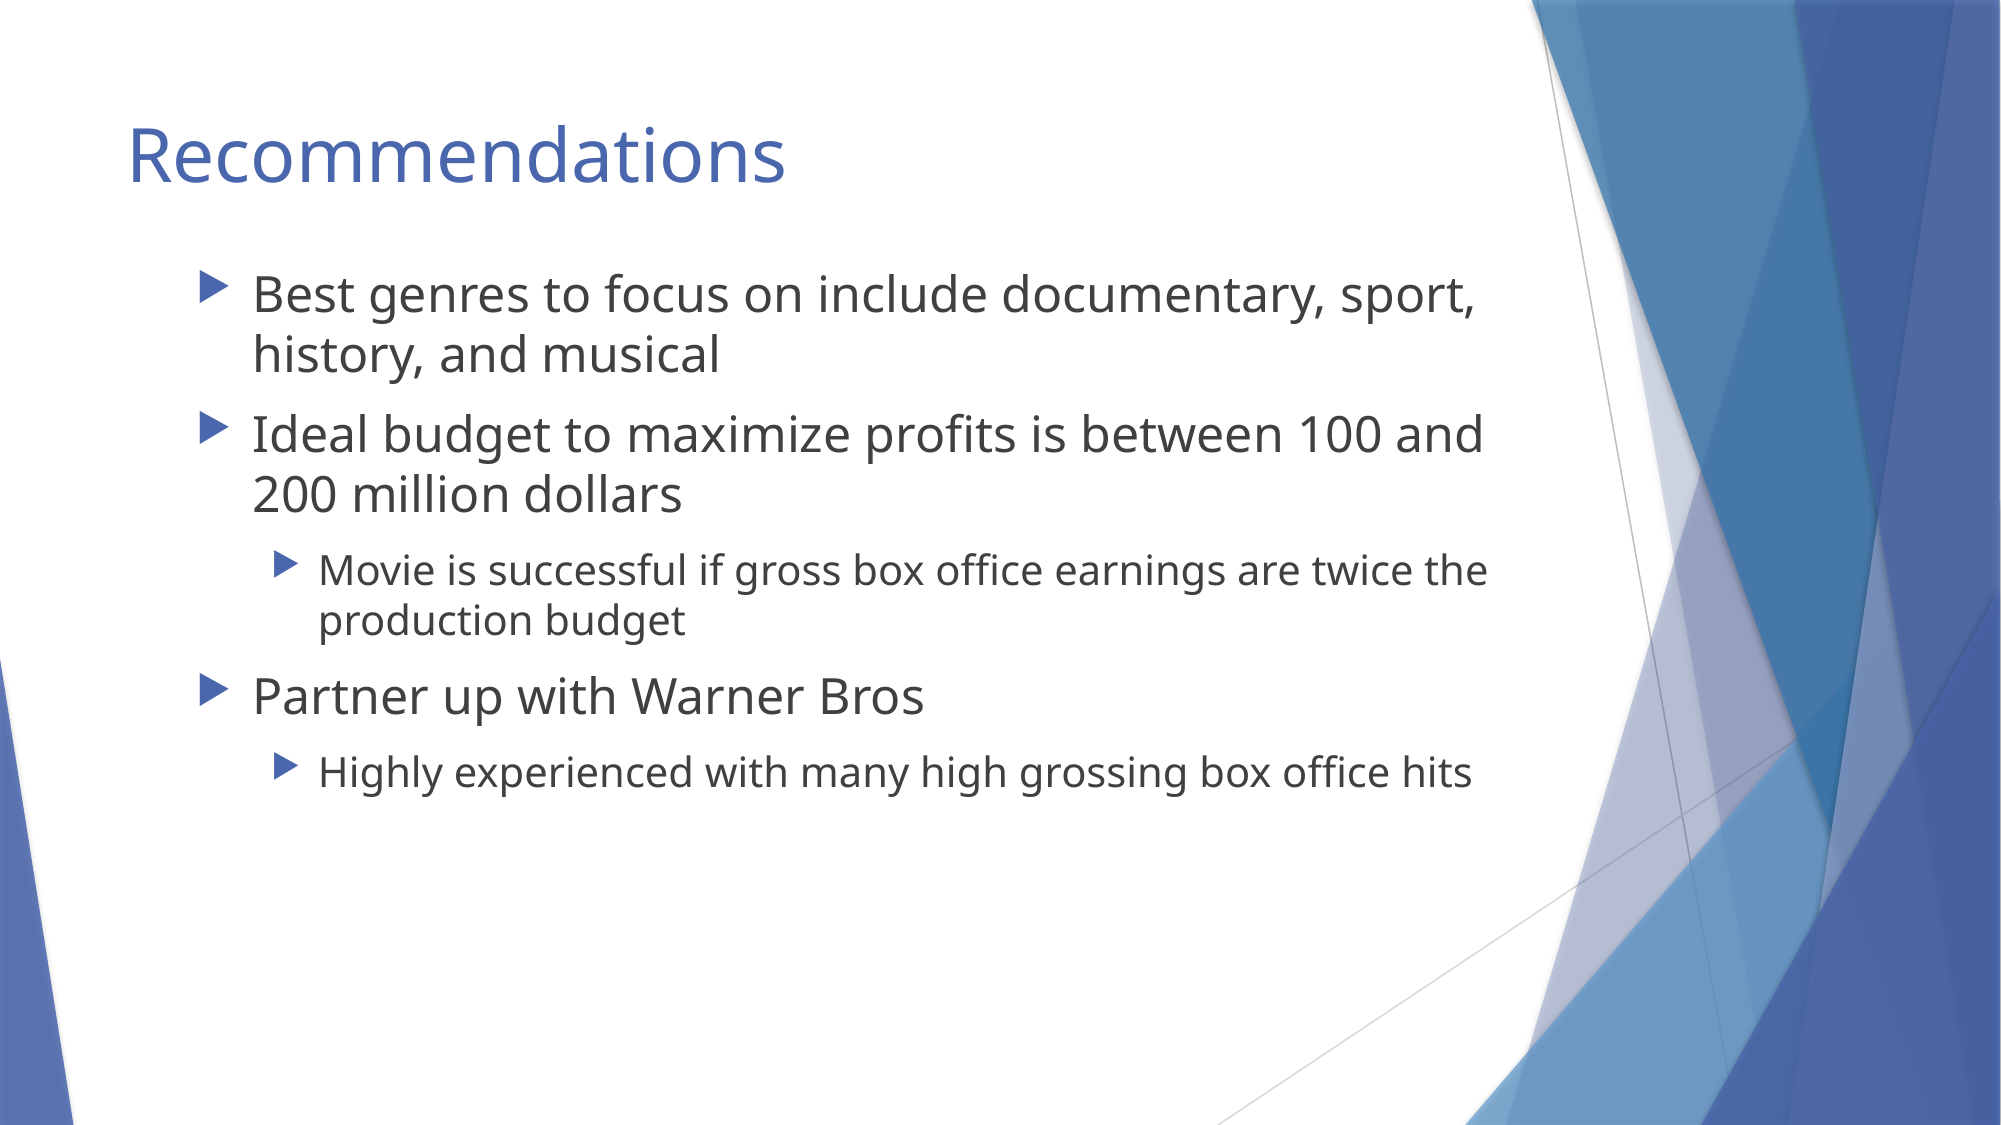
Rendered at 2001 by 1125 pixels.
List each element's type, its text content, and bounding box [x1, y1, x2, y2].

title Recommendations [111, 99, 1522, 317]
list Best genres to focus on include documentary, sport, history, and musical Ideal budget to maximize profits is between 100 and 200 million dollars Movie is successful if gross box office earnings are twice the production budget Partner up with Warner Bros Highly experienced with many high grossing box office hits [181, 254, 1590, 943]
